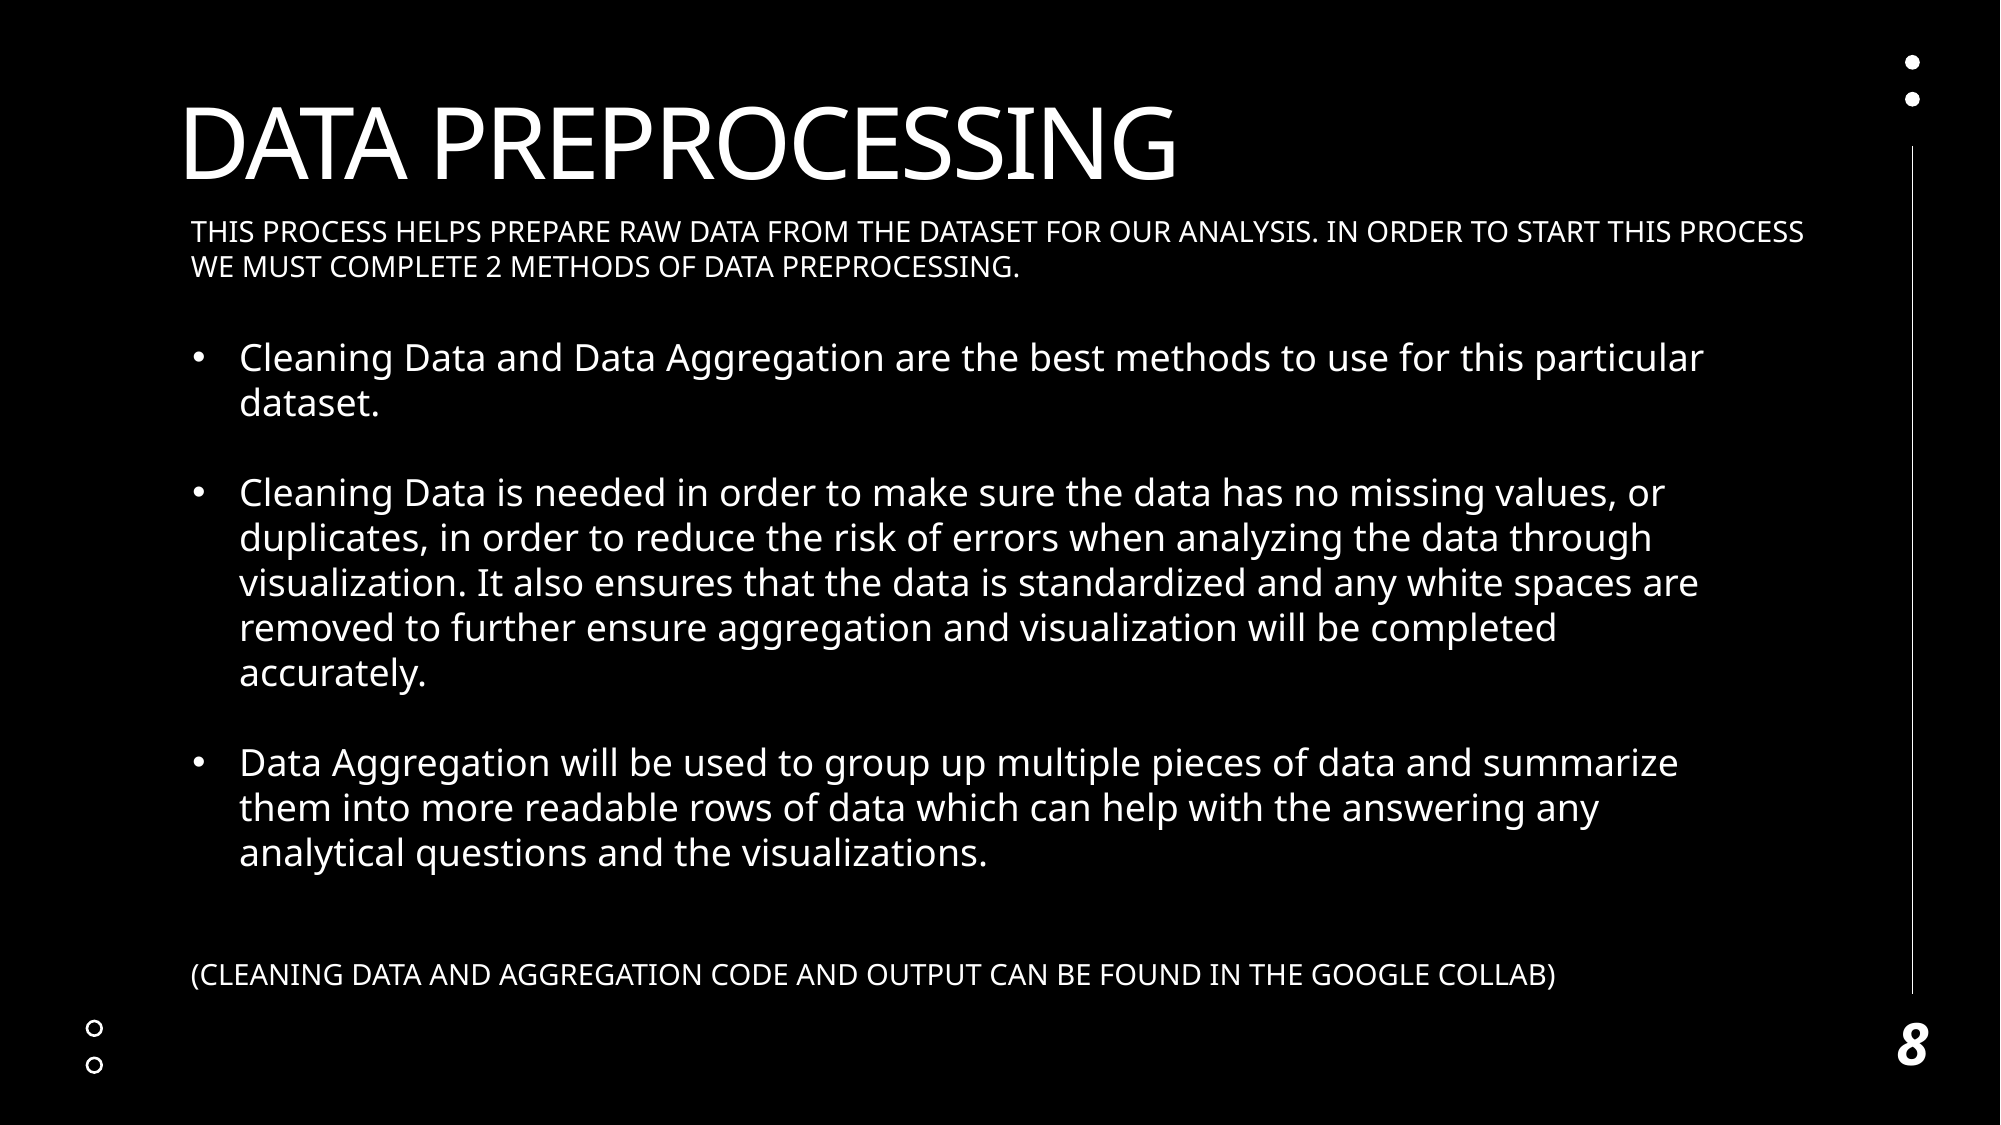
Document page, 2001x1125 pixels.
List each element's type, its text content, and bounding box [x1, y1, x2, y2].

text_box Cleaning Data and Data Aggregation are the best methods to use for this particular dataset. Cleaning Data is needed in order to make sure the data has no missing values, or duplicates, in order to reduce the risk of errors when analyzing the data through visualization. It also ensures that the data is standardized and any white spaces are removed to further ensure aggregation and visualization will be completed accurately. Data Aggregation will be used to group up multiple pieces of data and summarize them into more readable rows of data which can help with the answering any analytical questions and the visualizations. [177, 327, 1749, 882]
slide_number 8 [1853, 1024, 1972, 1070]
list This process helps prepare raw data from the dataset for our analysis. In order to start this process we must complete 2 methods of Data Preprocessing. [190, 205, 1843, 282]
text_box (cleaning data and aggregation code and output can be found in the google collab) [190, 948, 1843, 1026]
title Data Preprocessing [177, 99, 1828, 206]
